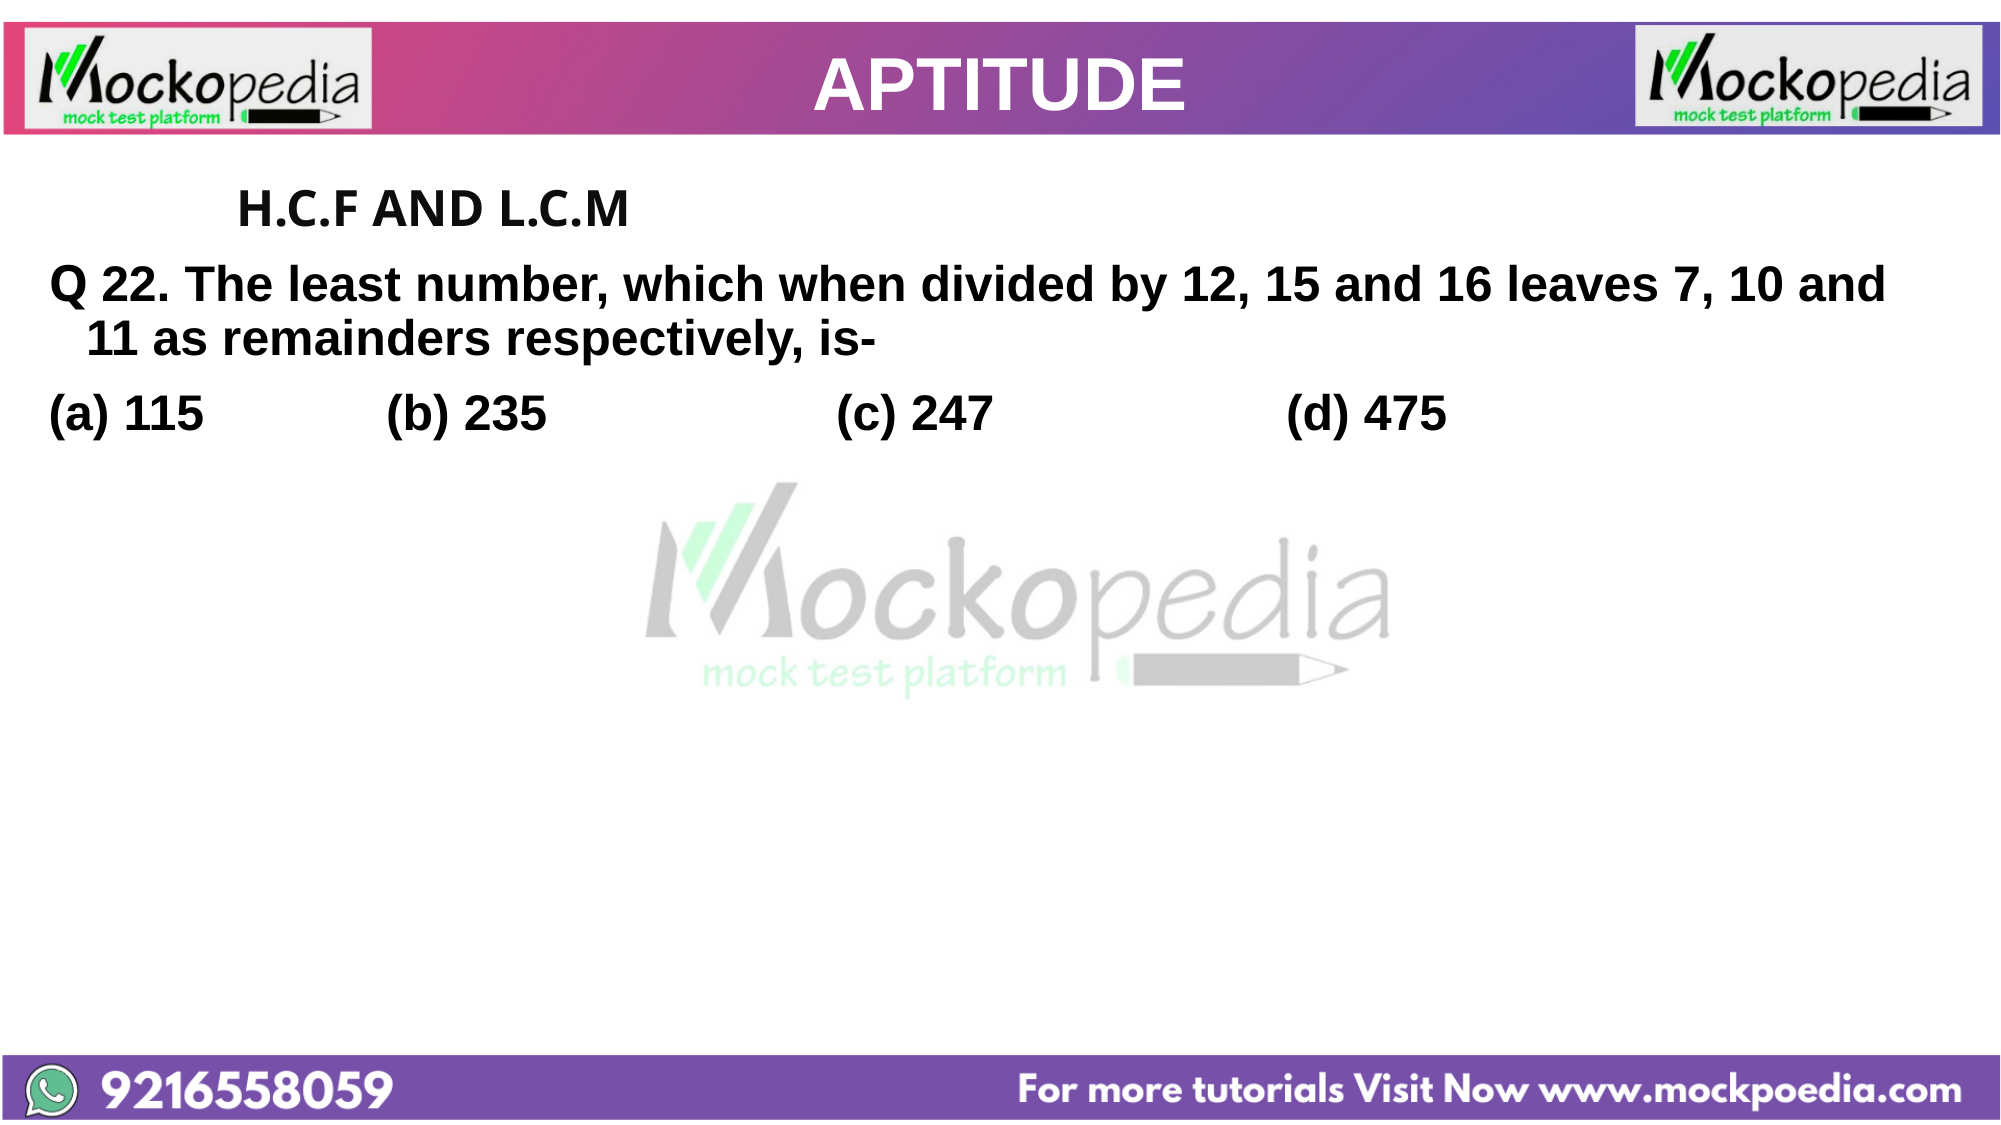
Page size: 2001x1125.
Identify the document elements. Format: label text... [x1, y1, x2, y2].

picture [0, 0, 2001, 1125]
title APTITUDE [41, 31, 1959, 142]
list H.C.F AND L.C.M Q 22. The least number, which when divided by 12, 15 and 16 leaves 7, 10 and 11 as remainders respectively, is- (a) 115 (b) 235 (c) 247 (d) 475 [33, 175, 1959, 1053]
